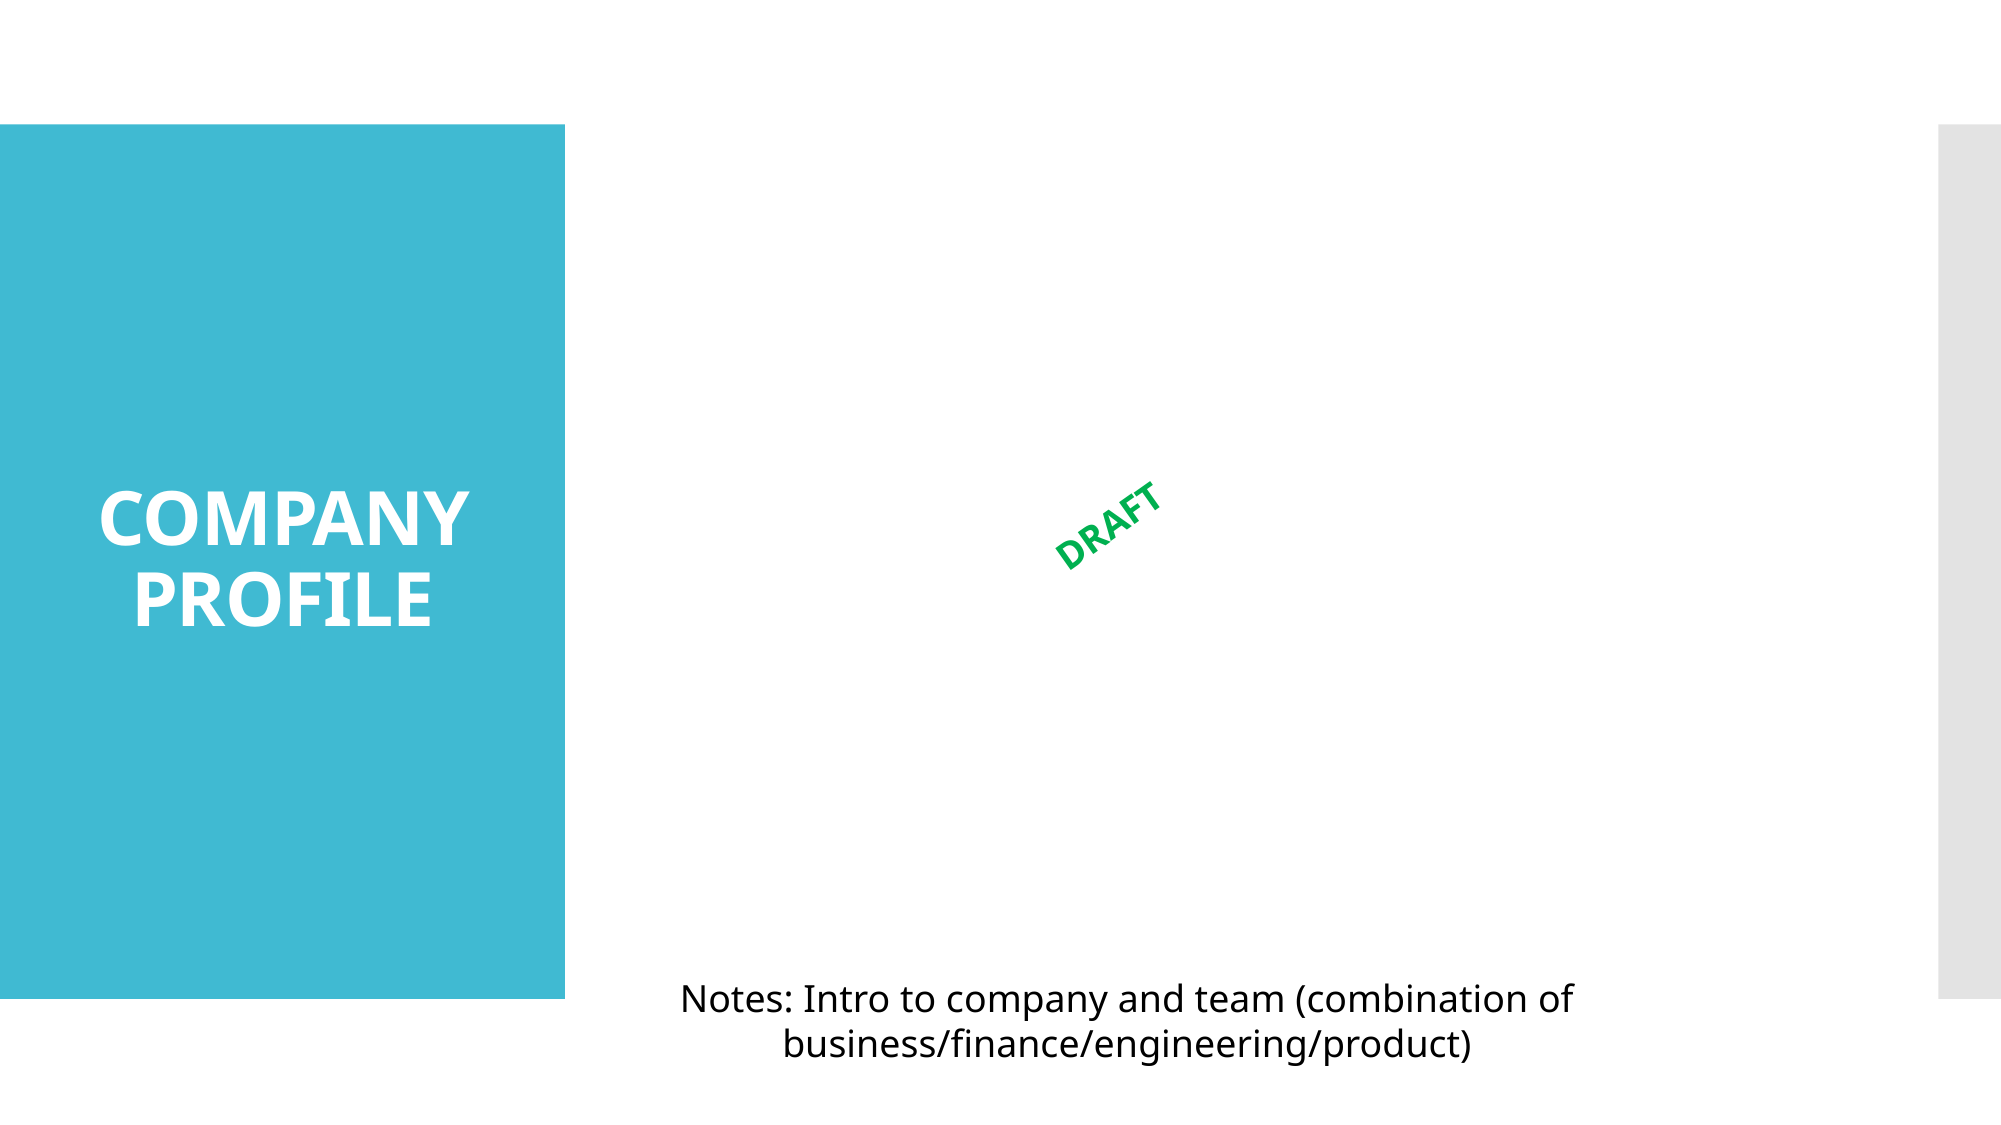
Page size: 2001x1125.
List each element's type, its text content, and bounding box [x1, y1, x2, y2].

text_box DRAFT [1030, 457, 1188, 593]
title COMPANY PROFILE [41, 184, 525, 940]
text_box Notes: Intro to company and team (combination of business/finance/engineering/product) [653, 967, 1601, 1073]
